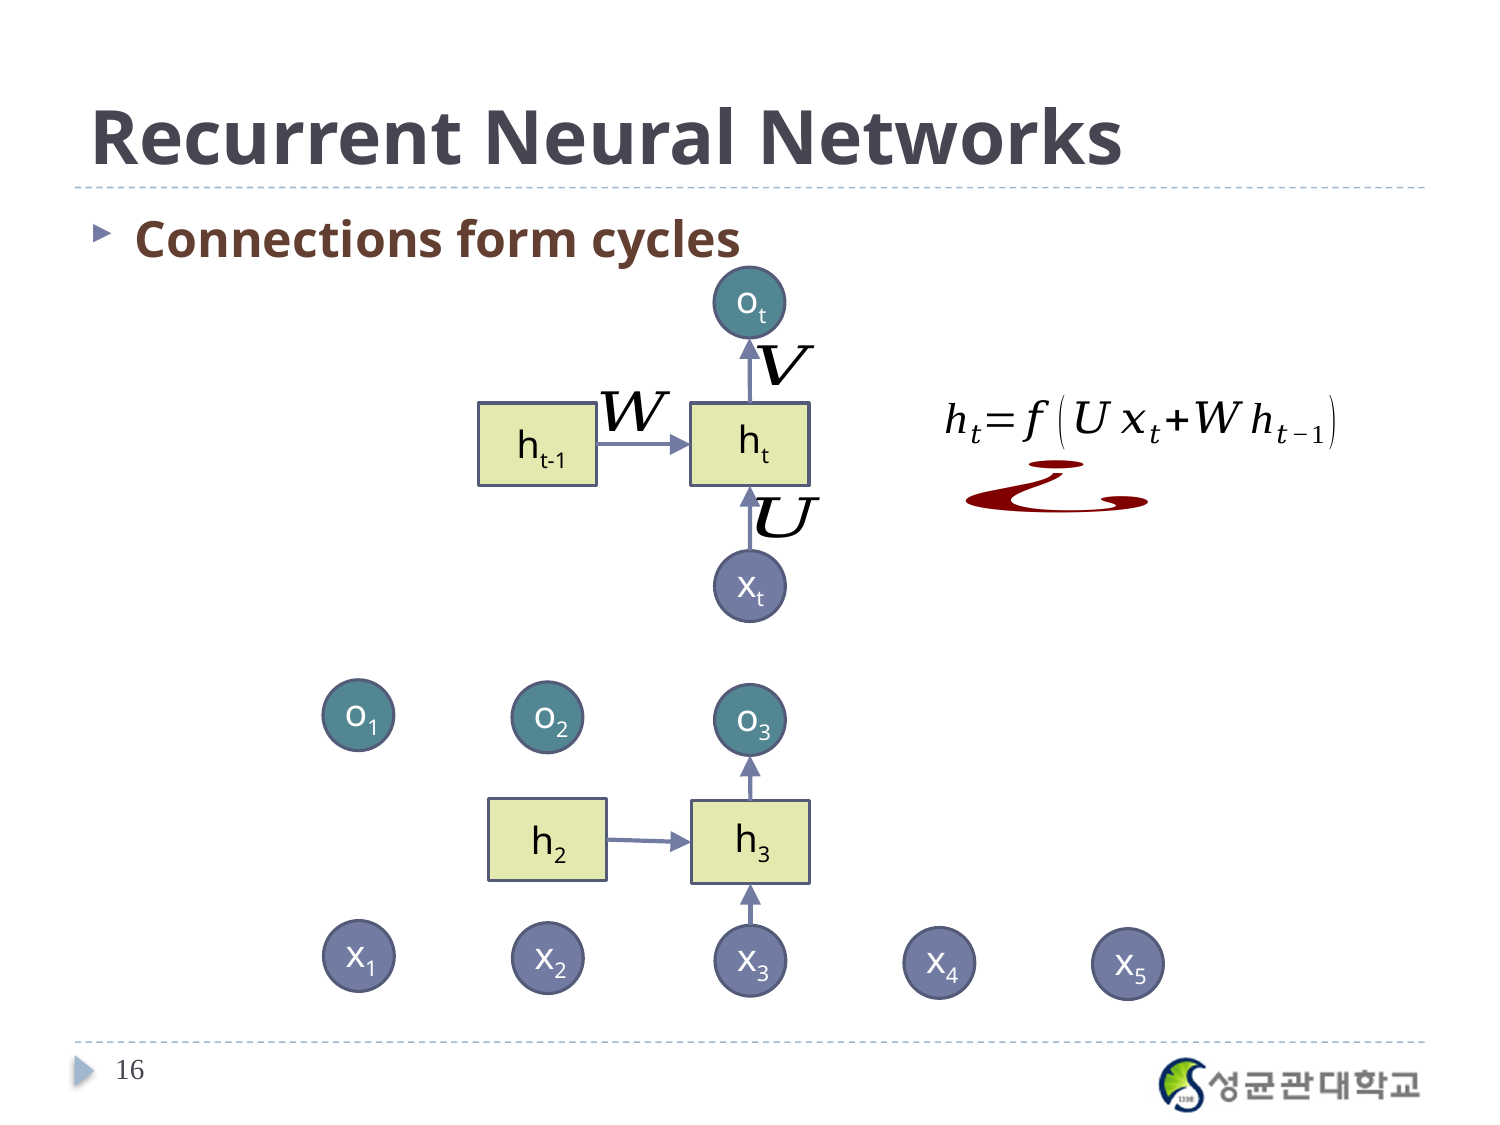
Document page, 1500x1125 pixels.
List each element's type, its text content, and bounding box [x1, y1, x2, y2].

text_box [1090, 941, 1099, 988]
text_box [606, 839, 692, 843]
picture [1151, 1050, 1424, 1118]
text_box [714, 550, 786, 622]
text_box h2 [516, 809, 582, 876]
text_box [340, 988, 378, 993]
text_box [902, 939, 911, 987]
text_box zt [608, 843, 690, 854]
text_box x2 [519, 924, 582, 991]
text_box [735, 682, 765, 686]
text_box x5 [1099, 930, 1162, 997]
text_box [510, 935, 519, 982]
text_box [689, 401, 811, 487]
text_box x1 [330, 922, 393, 988]
text_box [321, 932, 330, 980]
text_box [690, 799, 811, 885]
text_box [920, 995, 958, 1000]
text_box x4 [911, 929, 974, 995]
text_box h3 [719, 807, 786, 874]
text_box ht-1 [501, 414, 596, 480]
text_box o3 [721, 686, 787, 753]
text_box [531, 991, 565, 996]
text_box [712, 696, 721, 743]
text_box [530, 750, 565, 755]
text_box [510, 694, 518, 740]
text_box ht [723, 408, 784, 475]
text_box o1 [329, 681, 395, 748]
text_box x3 [722, 926, 785, 993]
text_box [341, 748, 376, 753]
slide_number 16 [100, 1042, 426, 1103]
text_box [924, 925, 955, 929]
text_box [321, 692, 329, 738]
text_box o2 [518, 683, 584, 750]
text_box [477, 401, 598, 487]
title Recurrent Neural Networks [75, 24, 1425, 188]
text_box [487, 797, 608, 882]
text_box [733, 753, 767, 757]
text_box [713, 937, 722, 985]
text_box [344, 918, 374, 922]
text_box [713, 266, 786, 339]
text_box [732, 993, 769, 998]
list Connections form cycles [75, 200, 1425, 1010]
text_box [1111, 997, 1145, 1002]
